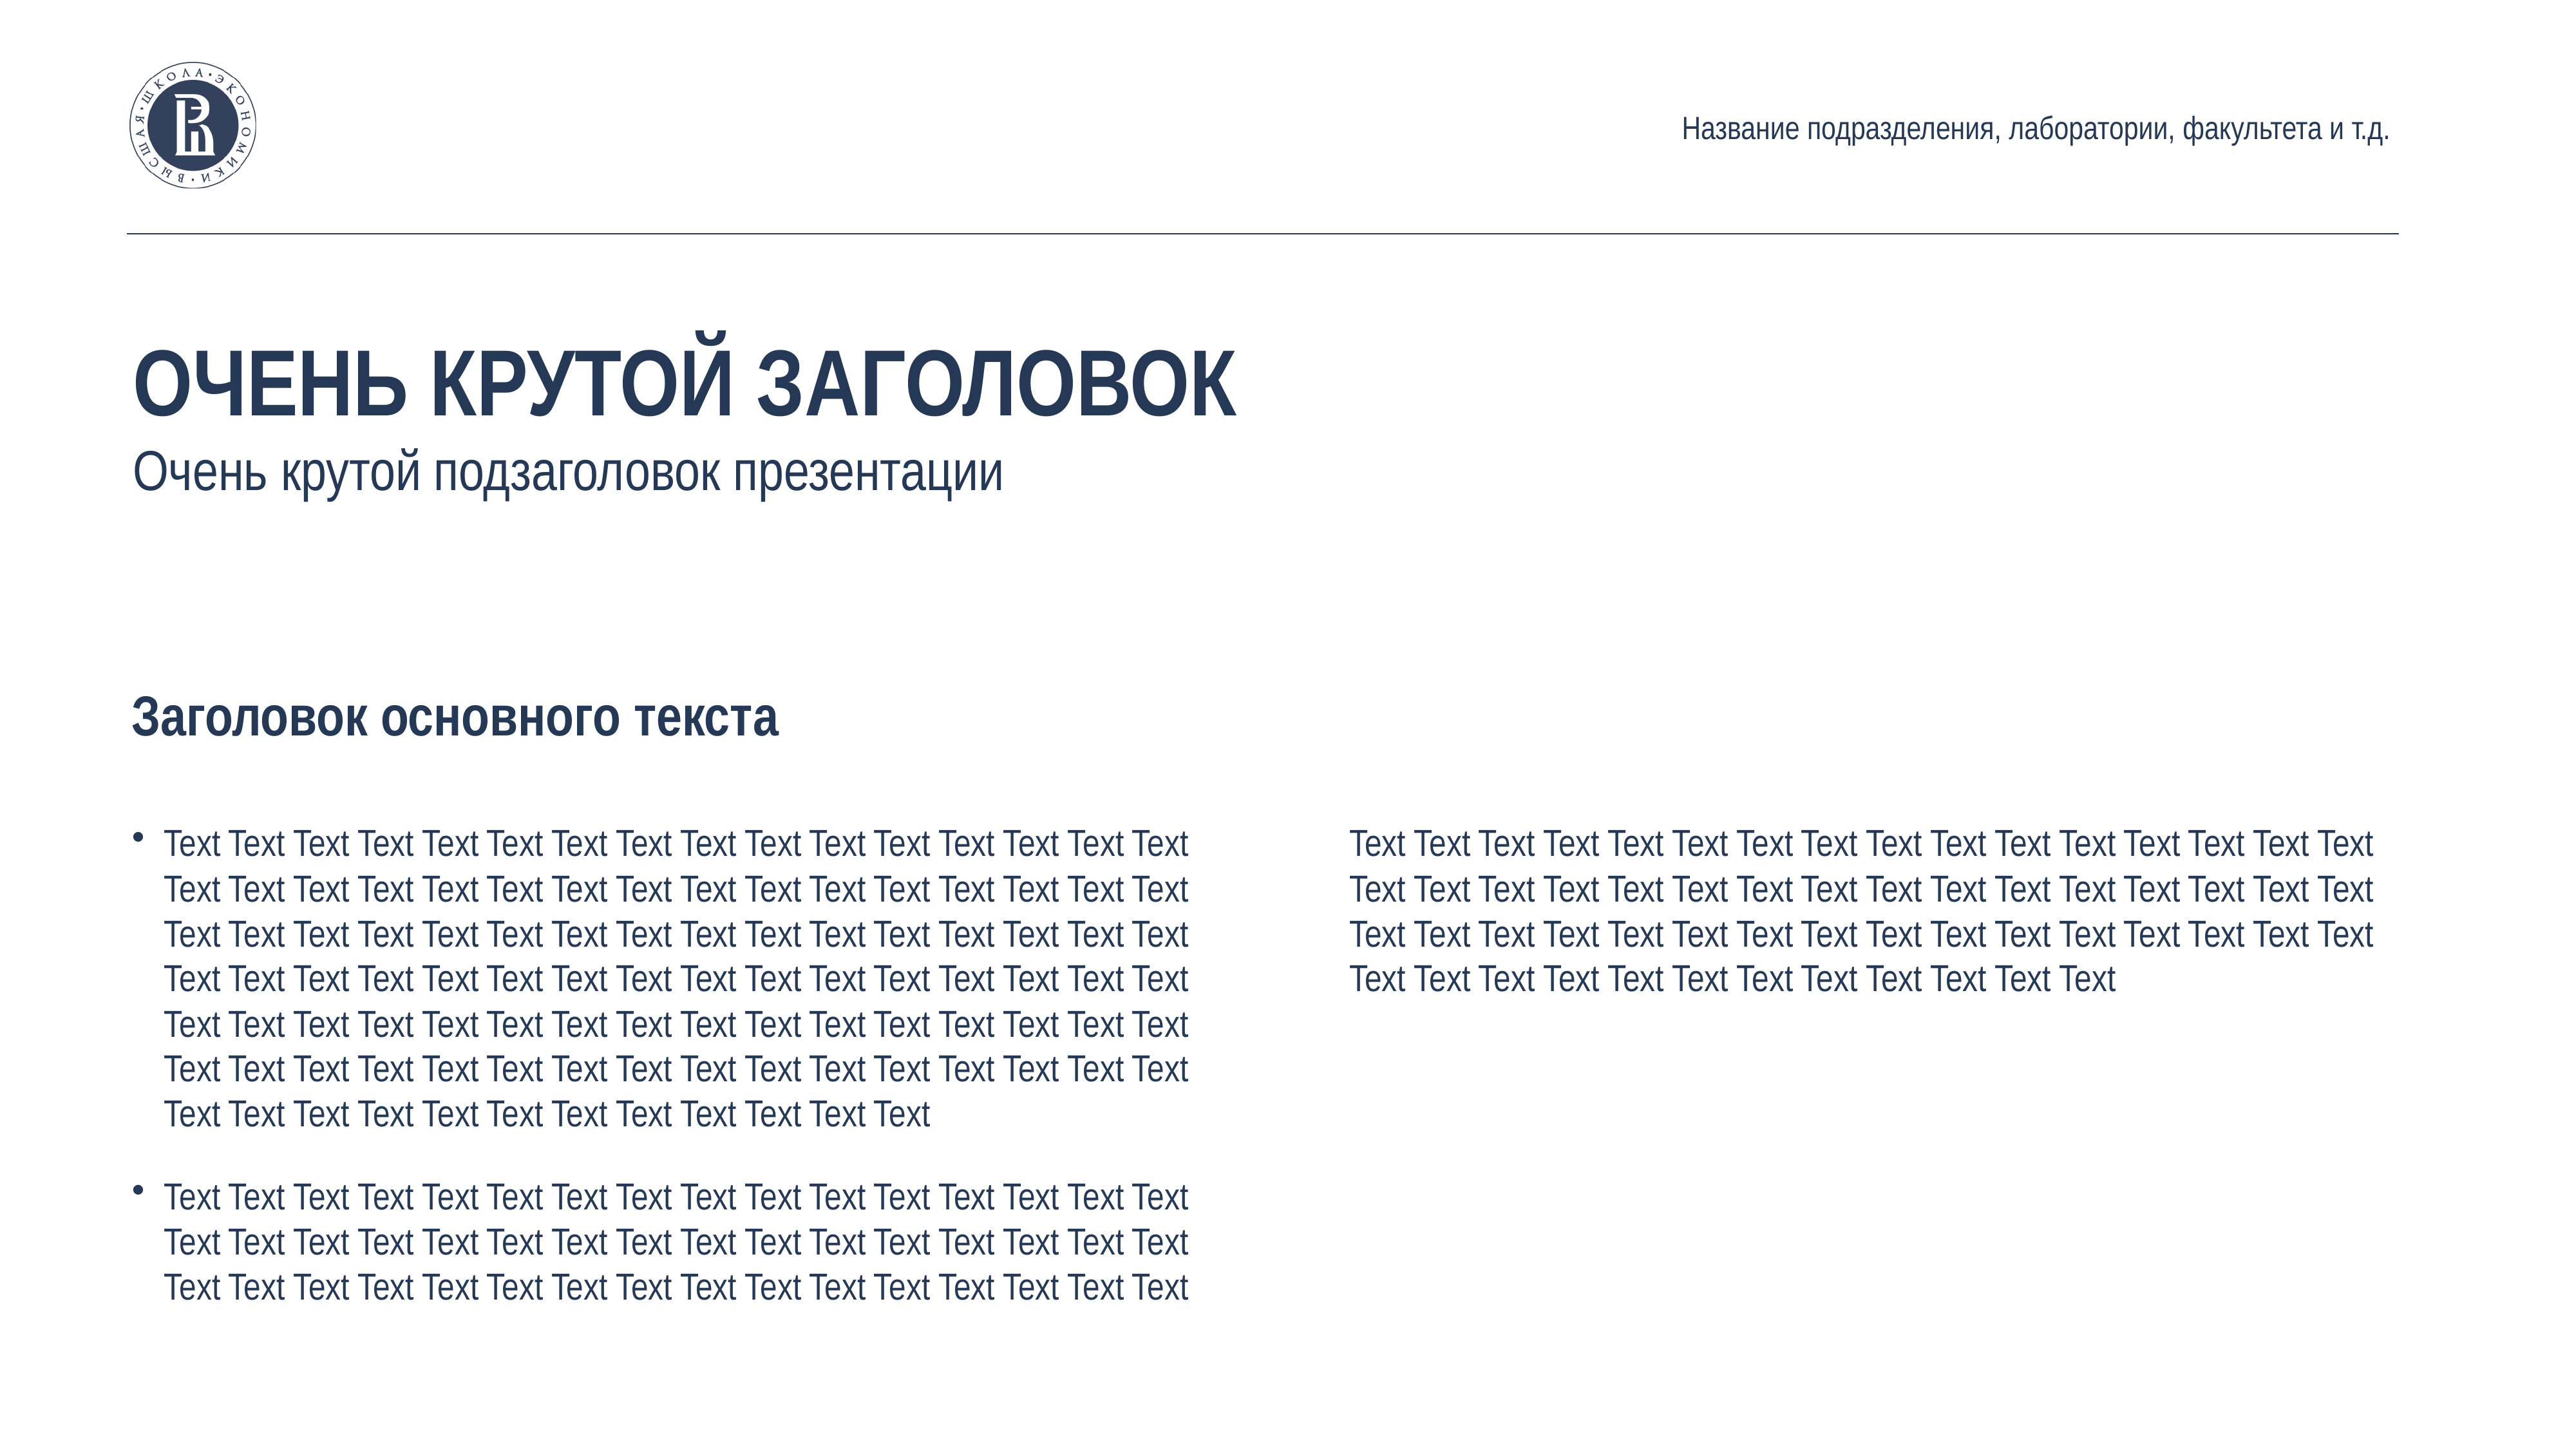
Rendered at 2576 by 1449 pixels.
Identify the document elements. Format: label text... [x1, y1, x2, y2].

text_box Очень крутой заголовок Очень крутой подзаголовок презентации [125, 314, 2396, 559]
text_box Название подразделения, лаборатории, факультета и т.д. [1198, 100, 2399, 154]
picture [129, 62, 256, 189]
text_box Заголовок основного текста [124, 614, 2397, 755]
text_box Text Text Text Text Text Text Text Text Text Text Text Text Text Text Text Text Text Text Text Text Text Text Text Text Text Text Text Text Text Text Text Text Text Text Text Text Text Text Text Text Text Text Text Text Text Text Text Text Text Text Text Text Text Text Text Text Text Text Text Text Text Text Text Text Text Text Text Text Text Text Text Text Text Text Text Text Text Text Text Text Text Text Text Text Text Text Text Text Text Text Text Text Text Text Text Text Text Text Text Text Text Text Text Text Text Text Text Text Text Text Text Text Text Text Text Text Text Text Text Text Text Text Text Text Text Text Text Text Text Text Text Text Text Text Text Text Text Text Text Text Text Text Text Text Text Text Text Text Text Text Text Text Text Text Text Text Text Text Text Text Text Text Text Text Text Text Text Text Text Text Text Text Text Text Text Text Text Text Text Text Text Text Text Text Text Text Text Text Text Text Text Text Text Text Text Text Text Text Text Text Text Text Text Text Text Text Text Text Text Text Text Text Text Text Text Text [124, 811, 2397, 1323]
